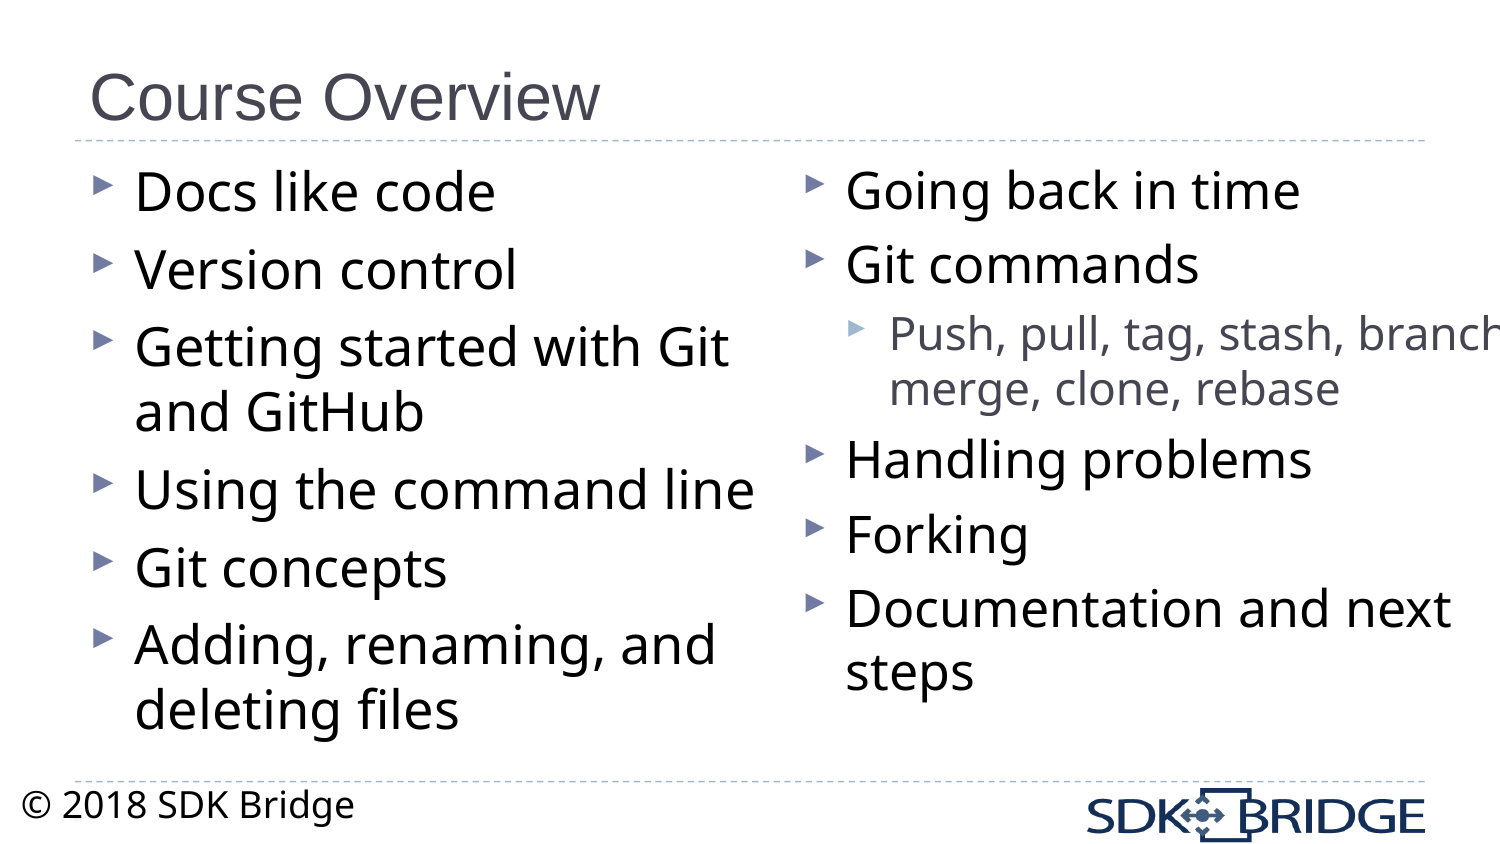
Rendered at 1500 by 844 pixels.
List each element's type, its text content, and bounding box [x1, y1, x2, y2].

text_box Going back in time Git commands Push, pull, tag, stash, branch, merge, clone, rebase Handling problems Forking Documentation and next steps [787, 150, 1500, 758]
list Docs like code Version control Getting started with Git and GitHub Using the command line Git concepts Adding, renaming, and deleting files [75, 150, 787, 758]
picture [1087, 788, 1425, 843]
title Course Overview [75, 18, 1425, 141]
